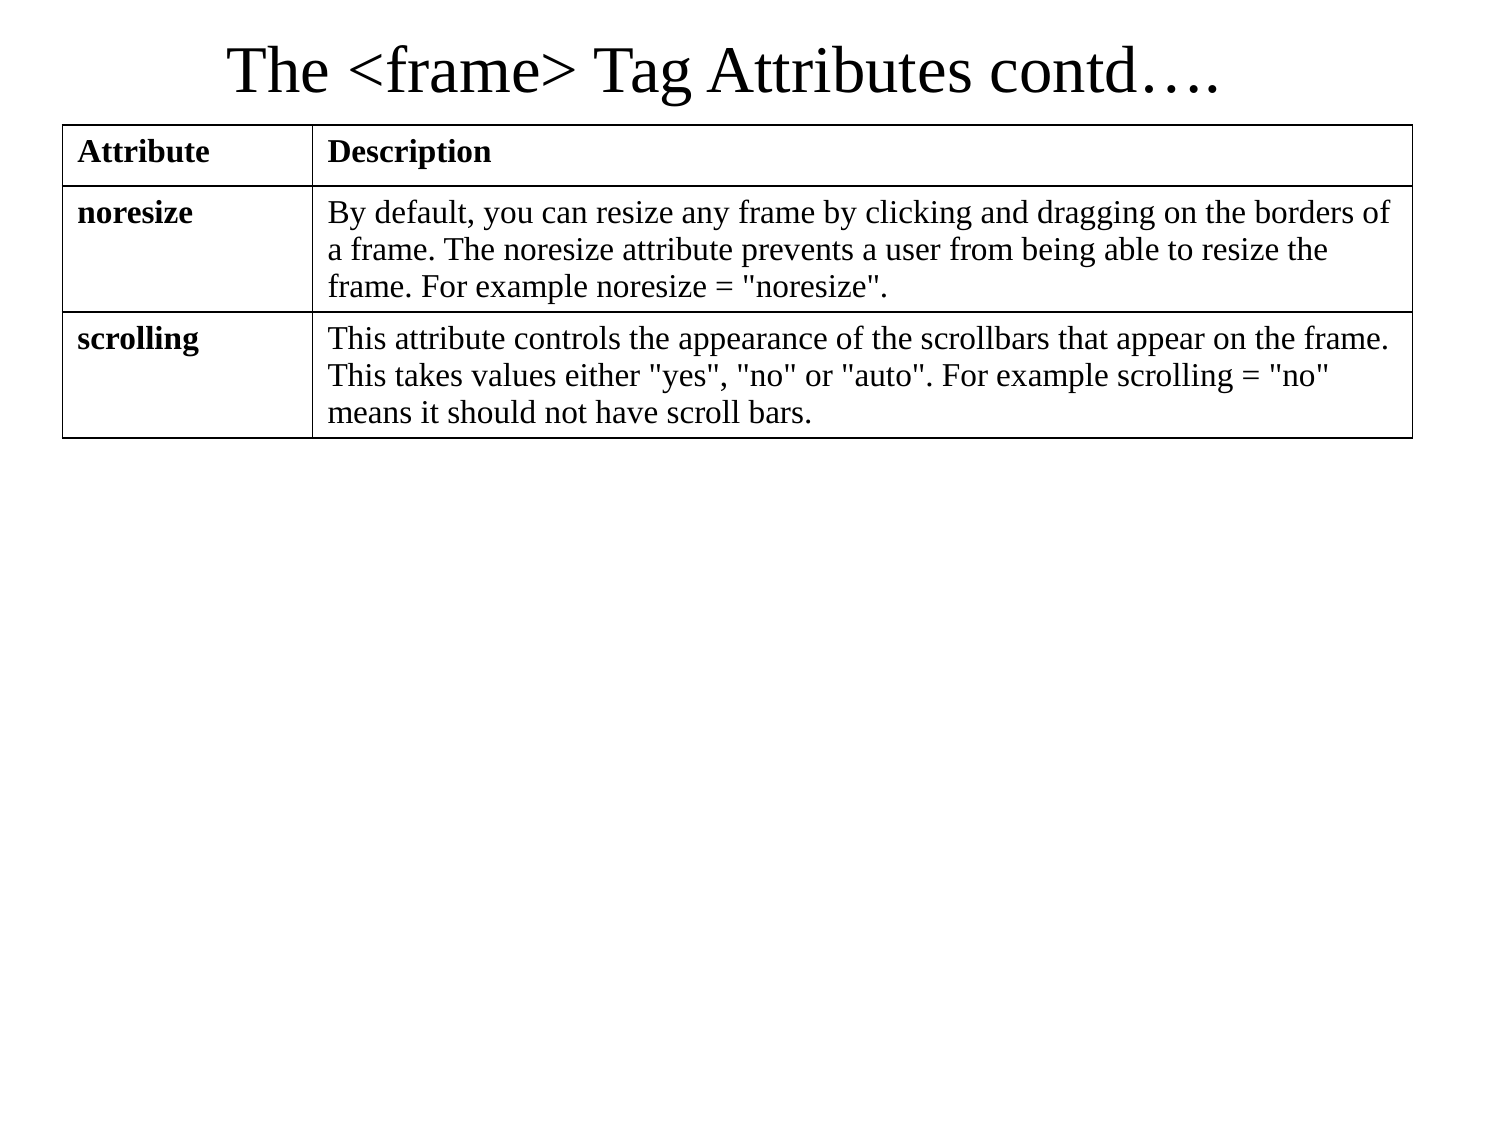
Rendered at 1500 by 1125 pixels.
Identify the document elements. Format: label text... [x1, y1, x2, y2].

table_header Attribute [63, 126, 312, 185]
table_header Description [313, 126, 1412, 185]
table_cell noresize [63, 187, 312, 311]
title The <frame> Tag Attributes contd…. [50, 24, 1400, 108]
table_cell By default, you can resize any frame by clicking and dragging on the borders of a frame. The noresize attribute prevents a user from being able to resize the frame. For example noresize = "noresize". [313, 187, 1412, 311]
table_cell This attribute controls the appearance of the scrollbars that appear on the frame. This takes values either "yes", "no" or "auto". For example scrolling = "no" means it should not have scroll bars. [313, 313, 1412, 437]
table_cell scrolling [63, 313, 312, 437]
